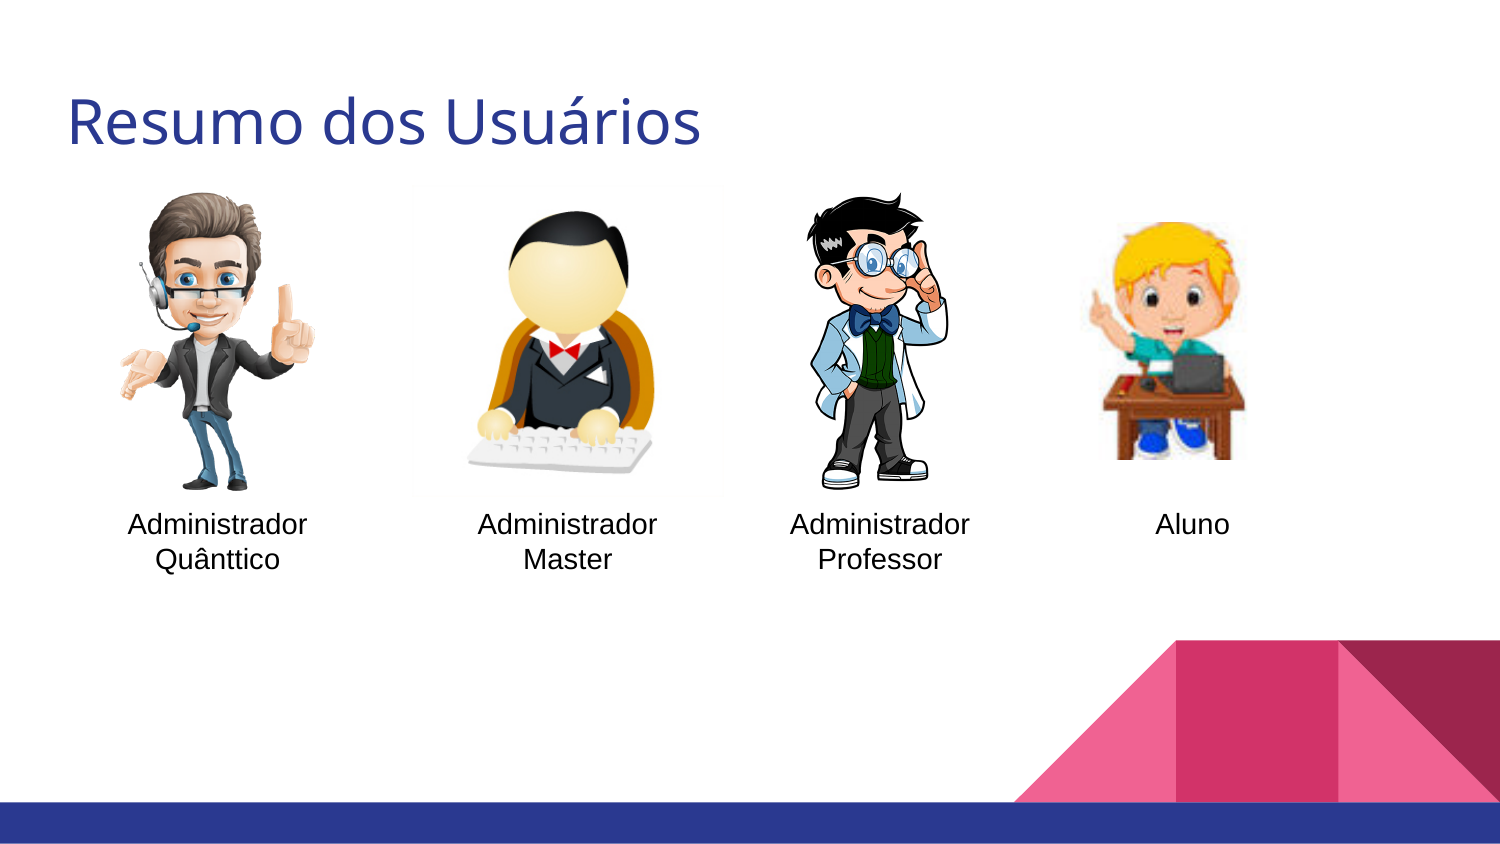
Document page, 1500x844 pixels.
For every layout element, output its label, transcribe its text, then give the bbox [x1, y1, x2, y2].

title Resumo dos Usuários [51, 67, 1449, 167]
picture [1044, 221, 1296, 460]
text_box Administrador Professor [767, 490, 994, 642]
picture [777, 185, 972, 497]
picture [114, 185, 322, 497]
text_box Aluno [1079, 490, 1306, 642]
text_box Administrador Quânttico [104, 490, 331, 642]
text_box Administrador Master [454, 504, 681, 642]
picture [412, 185, 724, 497]
